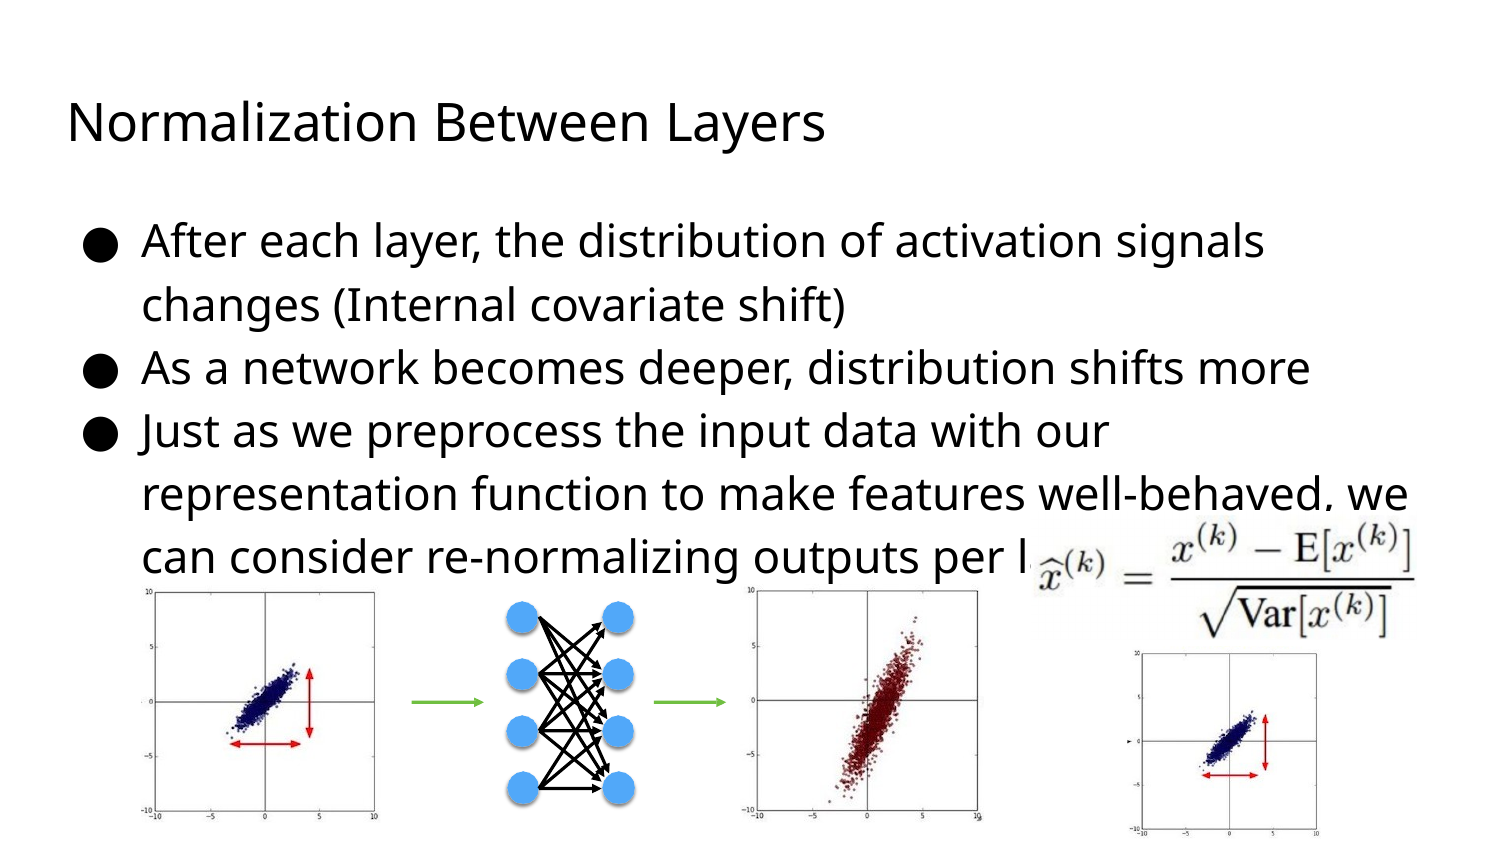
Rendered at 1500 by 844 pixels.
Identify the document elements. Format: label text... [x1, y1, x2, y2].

text_box [411, 697, 484, 708]
text_box [653, 697, 727, 708]
list After each layer, the distribution of activation signals changes (Internal covariate shift) As a network becomes deeper, distribution shifts more Just as we preprocess the input data with our representation function to make features well-behaved, we can consider re-normalizing outputs per layer [51, 189, 1449, 613]
title Normalization Between Layers [51, 72, 1449, 167]
picture [1031, 511, 1417, 640]
picture [740, 584, 984, 823]
picture [141, 585, 381, 823]
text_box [501, 599, 640, 813]
picture [1126, 646, 1321, 839]
